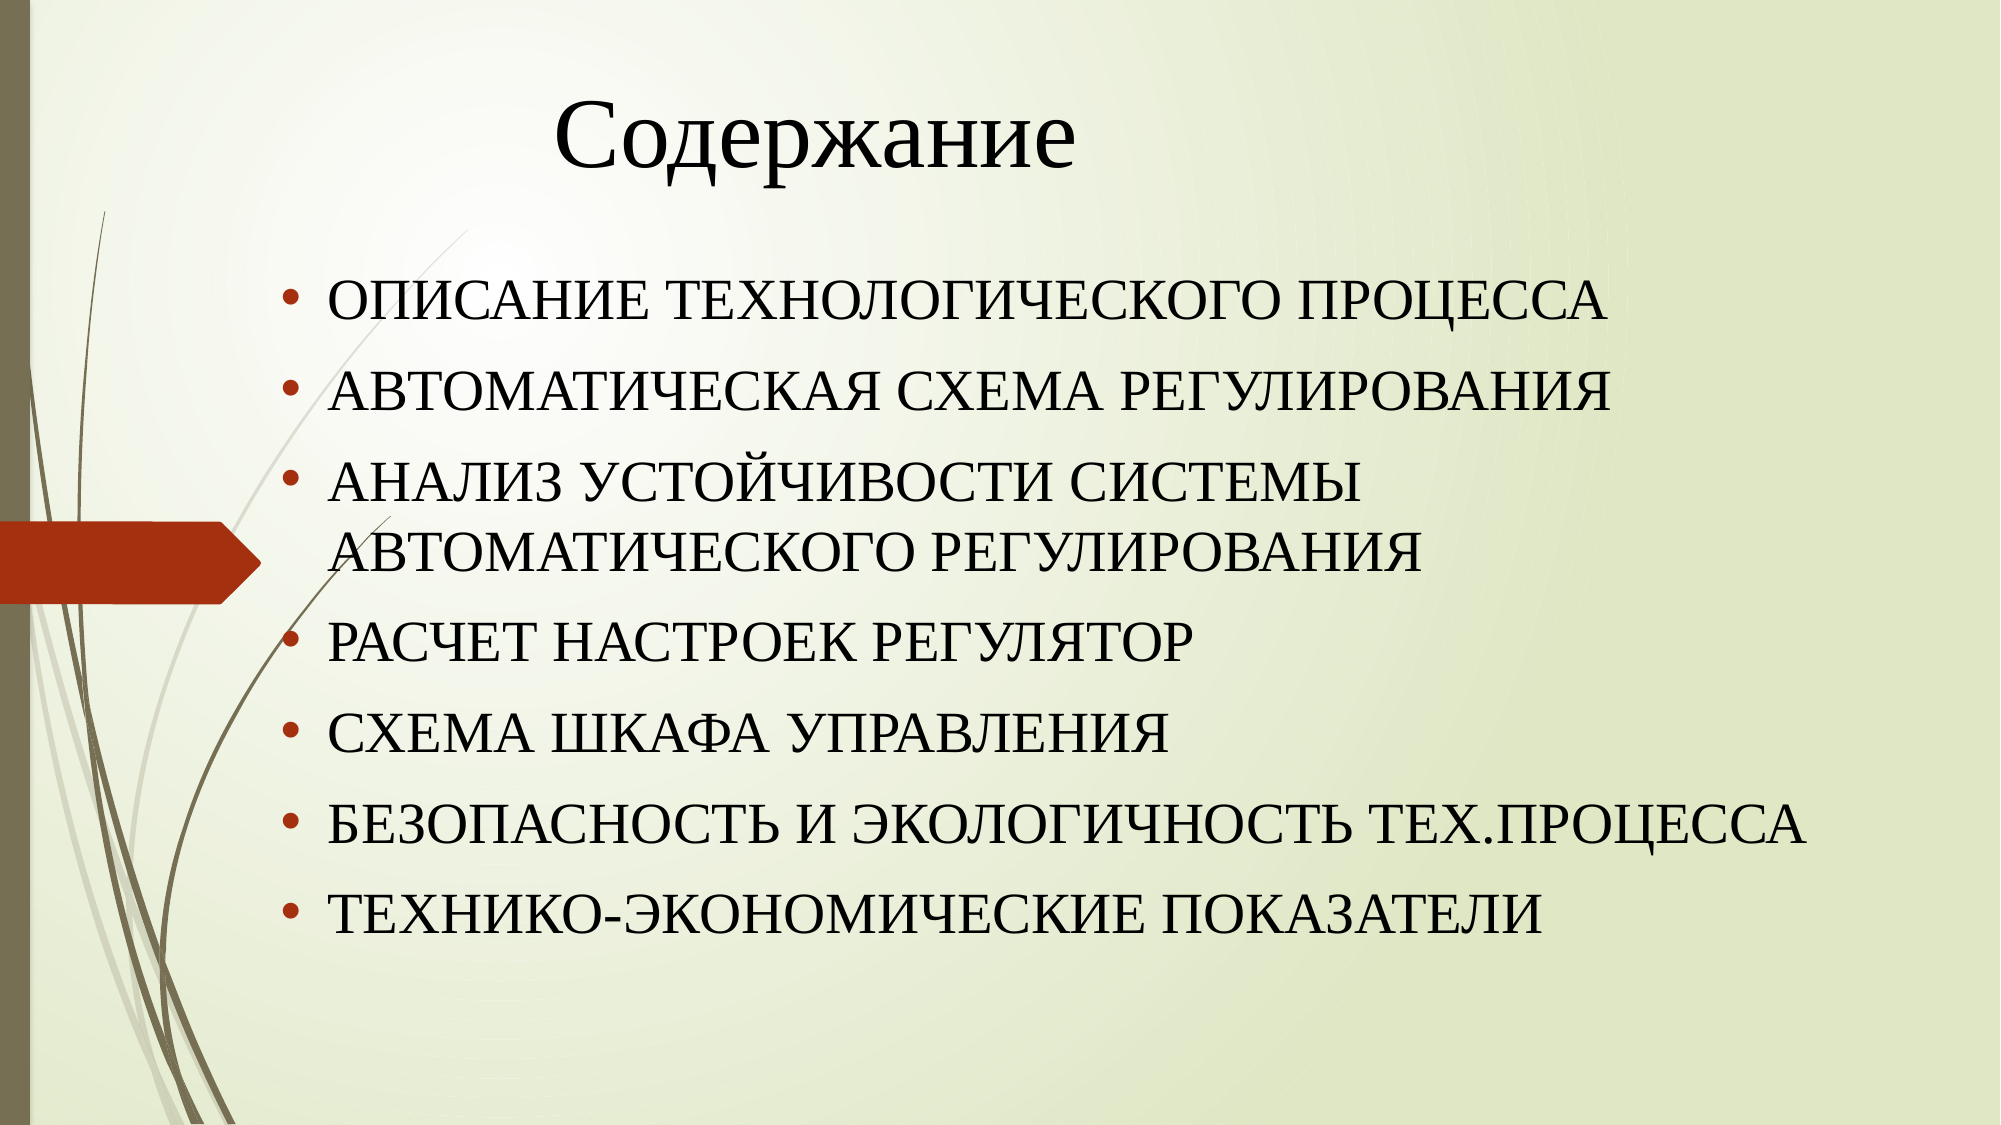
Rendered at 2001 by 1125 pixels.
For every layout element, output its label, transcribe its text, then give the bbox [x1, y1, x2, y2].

title Содержание [111, 38, 1522, 216]
list ОПИСАНИЕ ТЕХНОЛОГИЧЕСКОГО ПРОЦЕССА АВТОМАТИЧЕСКАЯ СХЕМА РЕГУЛИРОВАНИЯ АНАЛИЗ УСТОЙЧИВОСТИ СИСТЕМЫ АВТОМАТИЧЕСКОГО РЕГУЛИРОВАНИЯ РАСЧЕТ НАСТРОЕК РЕГУЛЯТОР СХЕМА ШКАФА УПРАВЛЕНИЯ БЕЗОПАСНОСТЬ И ЭКОЛОГИЧНОСТЬ ТЕХ.ПРОЦЕССА ТЕХНИКО-ЭКОНОМИЧЕСКИЕ ПОКАЗАТЕЛИ [265, 215, 1944, 992]
